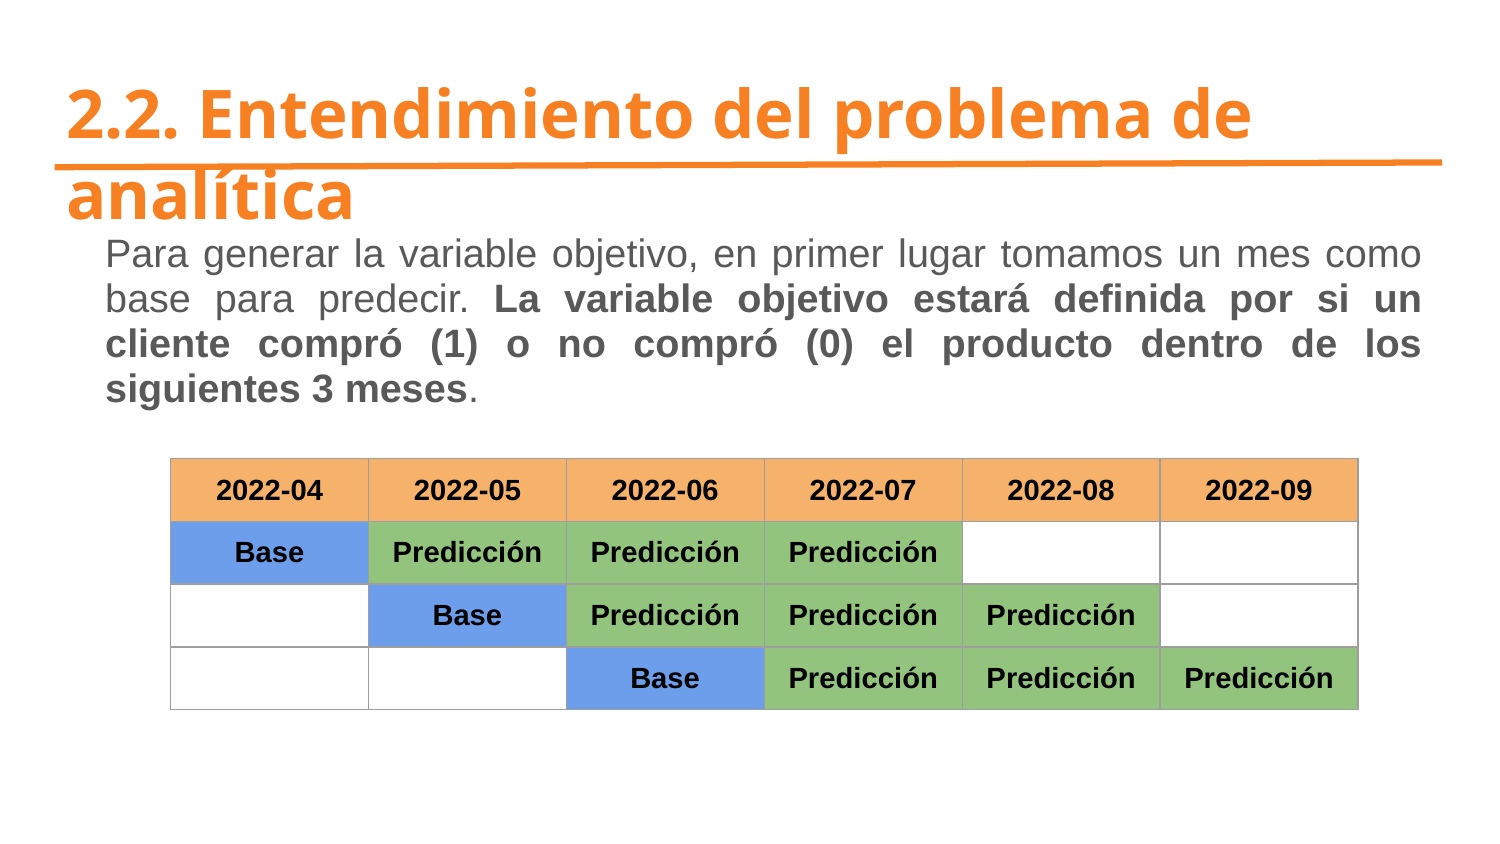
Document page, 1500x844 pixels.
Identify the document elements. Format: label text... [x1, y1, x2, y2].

table_cell [171, 585, 368, 646]
list Para generar la variable objetivo, en primer lugar tomamos un mes como base para predecir. La variable objetivo estará definida por si un cliente compró (1) o no compró (0) el producto dentro de los siguientes 3 meses. [90, 216, 1439, 754]
title 2.2. Entendimiento del problema de analítica [51, 56, 1439, 163]
table_cell Base [171, 522, 368, 583]
table_header 2022-06 [567, 459, 764, 521]
table_cell Predicción [1161, 648, 1357, 709]
title 2.2. Entendimiento del problema de analítica [51, 173, 1439, 191]
table_cell Predicción [567, 585, 764, 646]
table_cell Base [369, 585, 566, 646]
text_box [54, 162, 1443, 168]
table_cell [369, 648, 566, 709]
table_cell Predicción [765, 522, 962, 583]
table_header 2022-09 [1161, 459, 1357, 521]
table_header 2022-08 [963, 459, 1159, 521]
table_header 2022-07 [765, 459, 962, 521]
table_cell [963, 522, 1159, 583]
table_cell Predicción [369, 522, 566, 583]
table_header 2022-04 [171, 459, 368, 521]
table_cell Base [567, 648, 764, 709]
table_cell [171, 648, 368, 709]
table_cell Predicción [963, 585, 1159, 646]
table_cell [1161, 585, 1357, 646]
table_cell Predicción [765, 648, 962, 709]
table_cell [1161, 522, 1357, 583]
table_cell Predicción [567, 522, 764, 583]
table_header 2022-05 [369, 459, 566, 521]
table_cell Predicción [765, 585, 962, 646]
table_cell Predicción [963, 648, 1159, 709]
